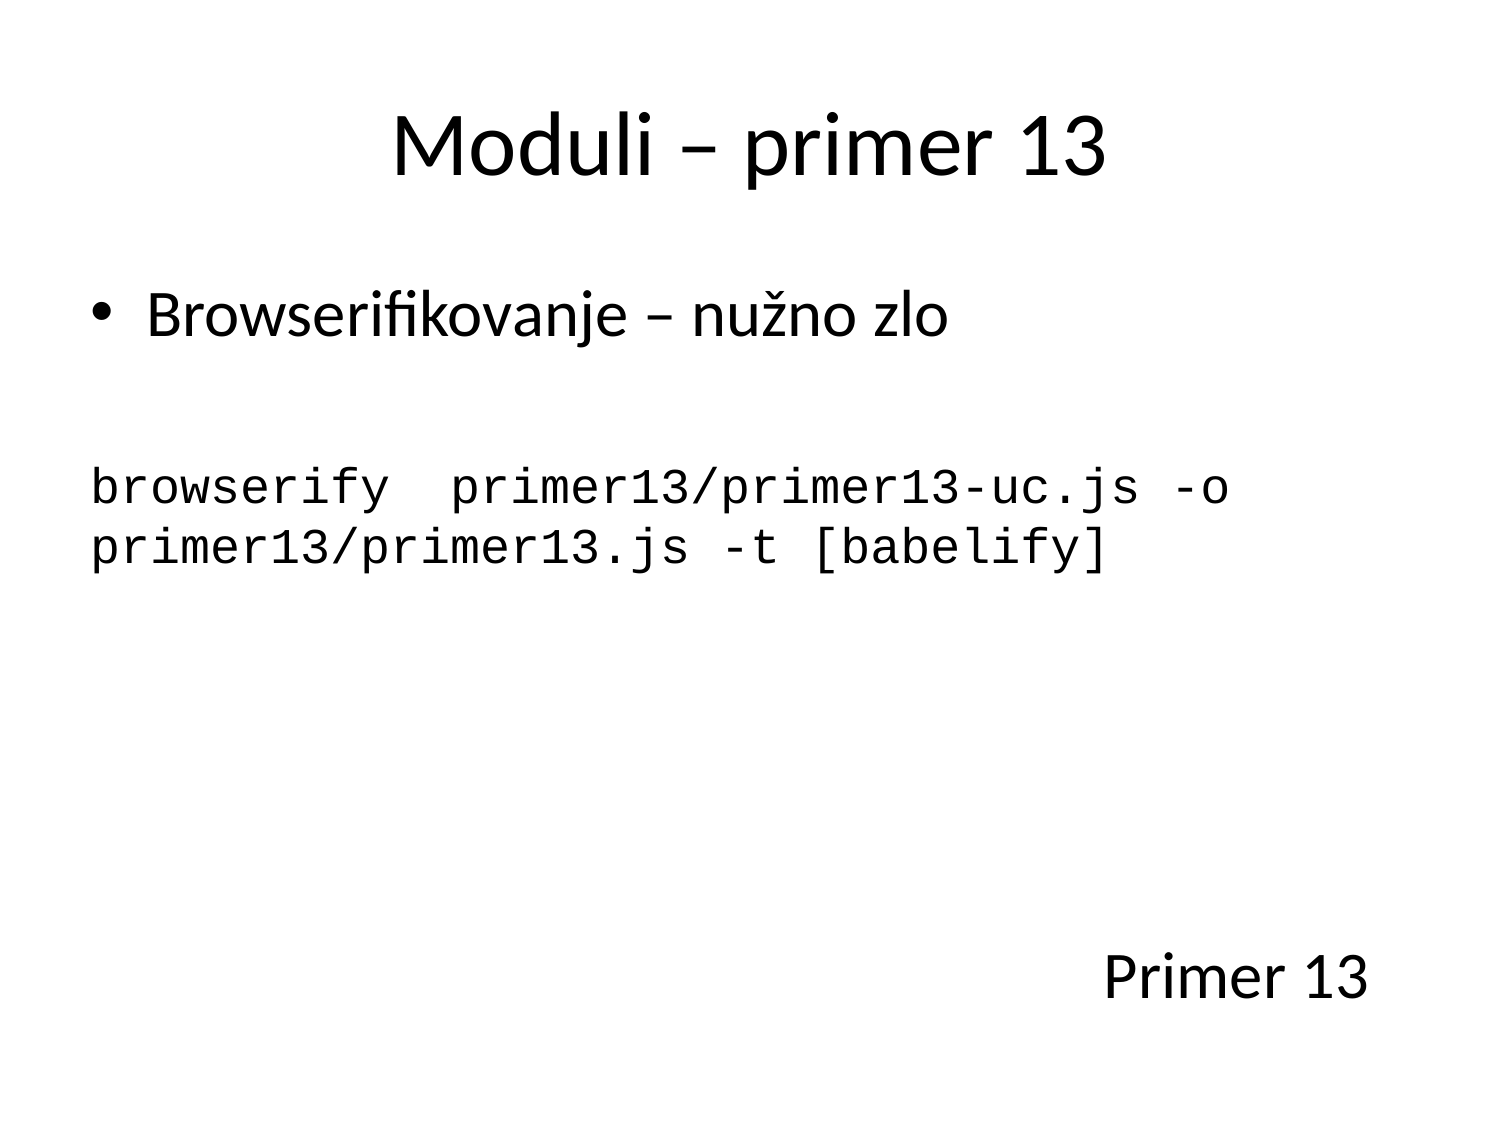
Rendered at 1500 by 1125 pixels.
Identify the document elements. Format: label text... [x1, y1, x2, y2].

list Browserifikovanje – nužno zlo browserify primer13/primer13-uc.js -o primer13/primer13.js -t [babelify] [75, 262, 1425, 1005]
title Moduli – primer 13 [75, 45, 1425, 233]
text_box Primer 13 [1089, 924, 1385, 1020]
